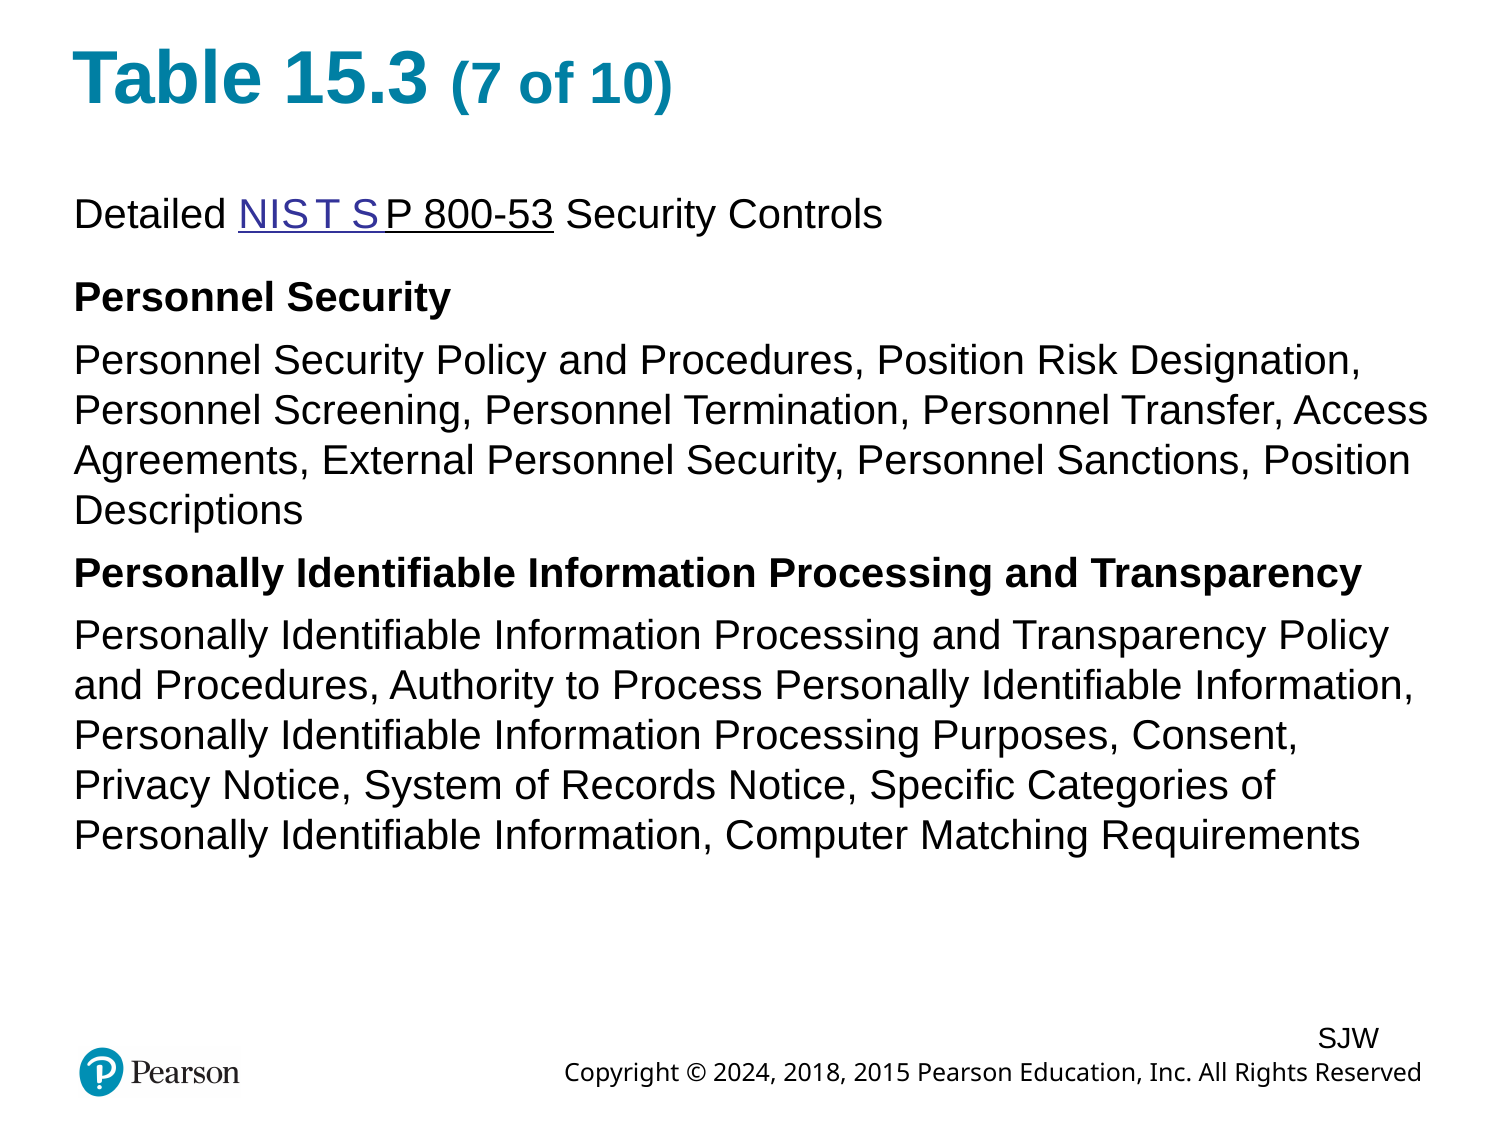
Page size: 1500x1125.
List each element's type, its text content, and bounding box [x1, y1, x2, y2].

picture [78, 1046, 241, 1098]
text_box SJW [1302, 1012, 1395, 1062]
list Detailed N I S T S P 800-53 Security Controls [73, 0, 1430, 242]
list Personnel Security Personnel Security Policy and Procedures, Position Risk Designation, Personnel Screening, Personnel Termination, Personnel Transfer, Access Agreements, External Personnel Security, Personnel Sanctions, Position Descriptions Personally Identifiable Information Processing and Transparency Personally Identifiable Information Processing and Transparency Policy and Procedures, Authority to Process Personally Identifiable Information, Personally Identifiable Information Processing Purposes, Consent, Privacy Notice, System of Records Notice, Specific Categories of Personally Identifiable Information, Computer Matching Requirements [73, 242, 1430, 886]
